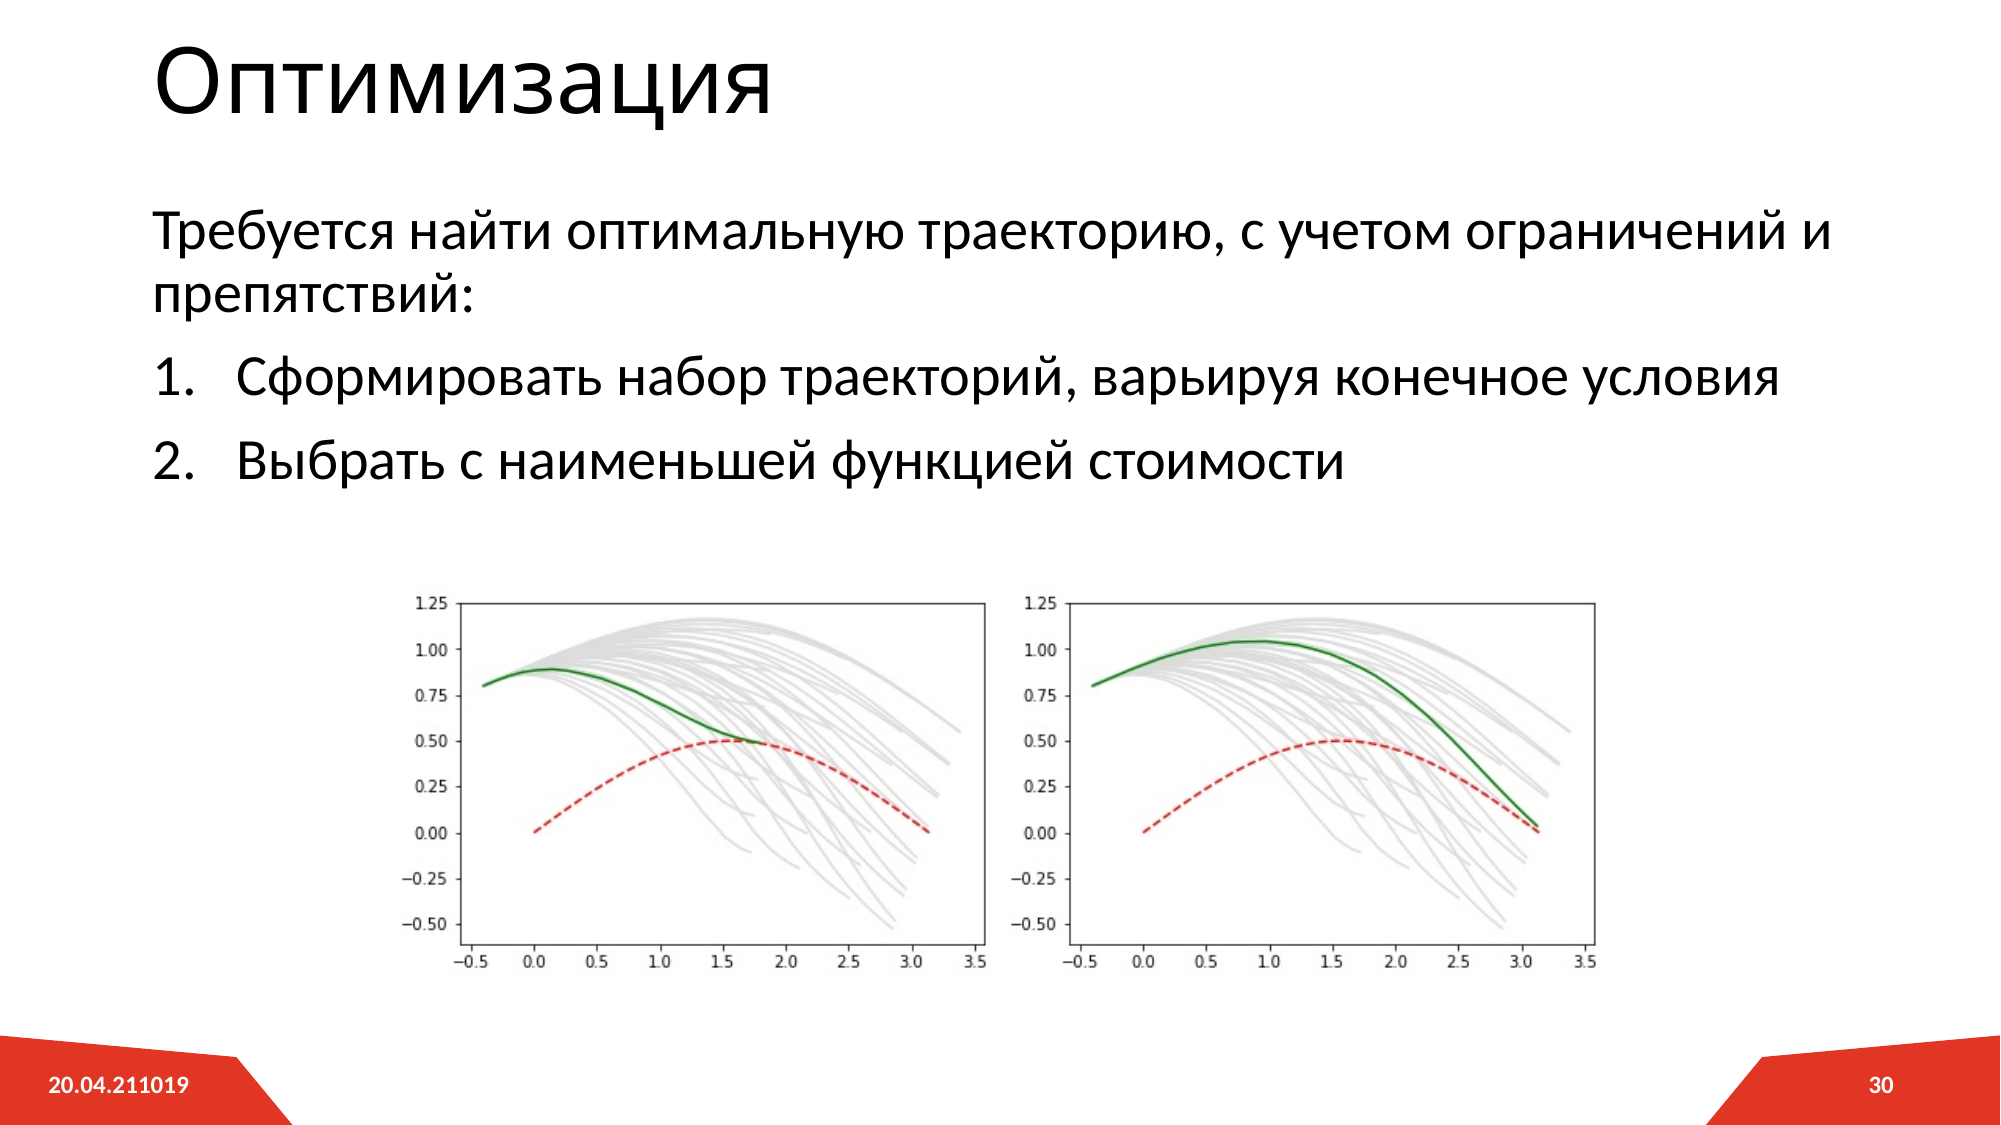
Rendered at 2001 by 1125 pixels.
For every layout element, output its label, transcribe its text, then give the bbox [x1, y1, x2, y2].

picture [390, 586, 1610, 982]
list Требуется найти оптимальную траекторию, с учетом ограничений и препятствий: Сформировать набор траекторий, варьируя конечное условия Выбрать с наименьшей функцией стоимости [137, 191, 1863, 526]
title Оптимизация [137, 21, 1863, 148]
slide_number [0, 1042, 238, 1125]
slide_number 30 [1762, 1042, 2000, 1125]
